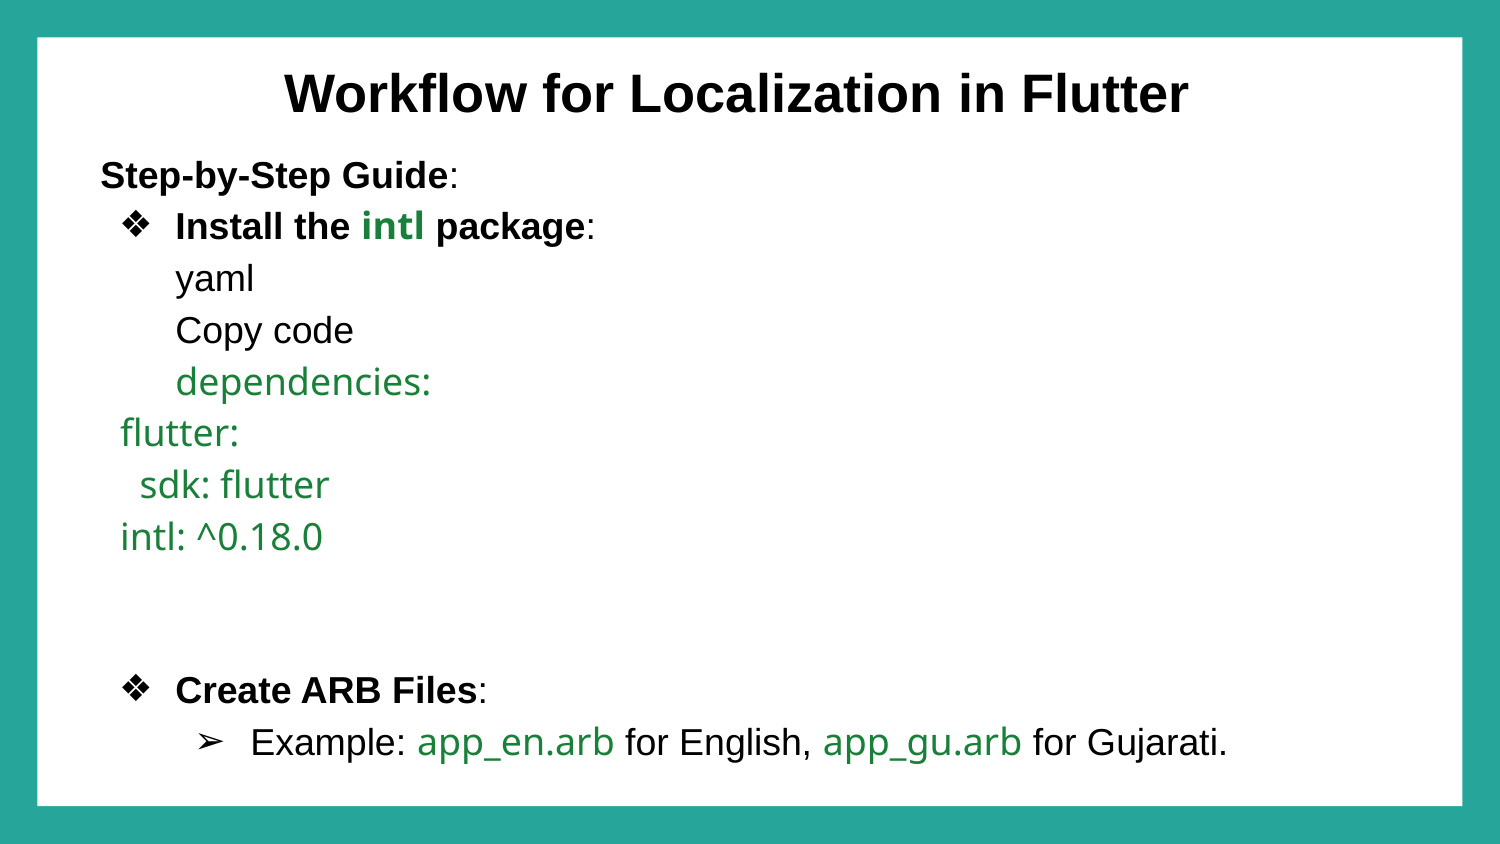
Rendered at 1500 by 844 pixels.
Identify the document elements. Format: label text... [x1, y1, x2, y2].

text_box Step-by-Step Guide: Install the intl package: yaml Copy code dependencies: flutter: sdk: flutter intl: ^0.18.0 Create ARB Files: Example: app_en.arb for English, app_gu.arb for Gujarati. [85, 128, 1390, 775]
title Workflow for Localization in Flutter [85, 38, 1390, 128]
